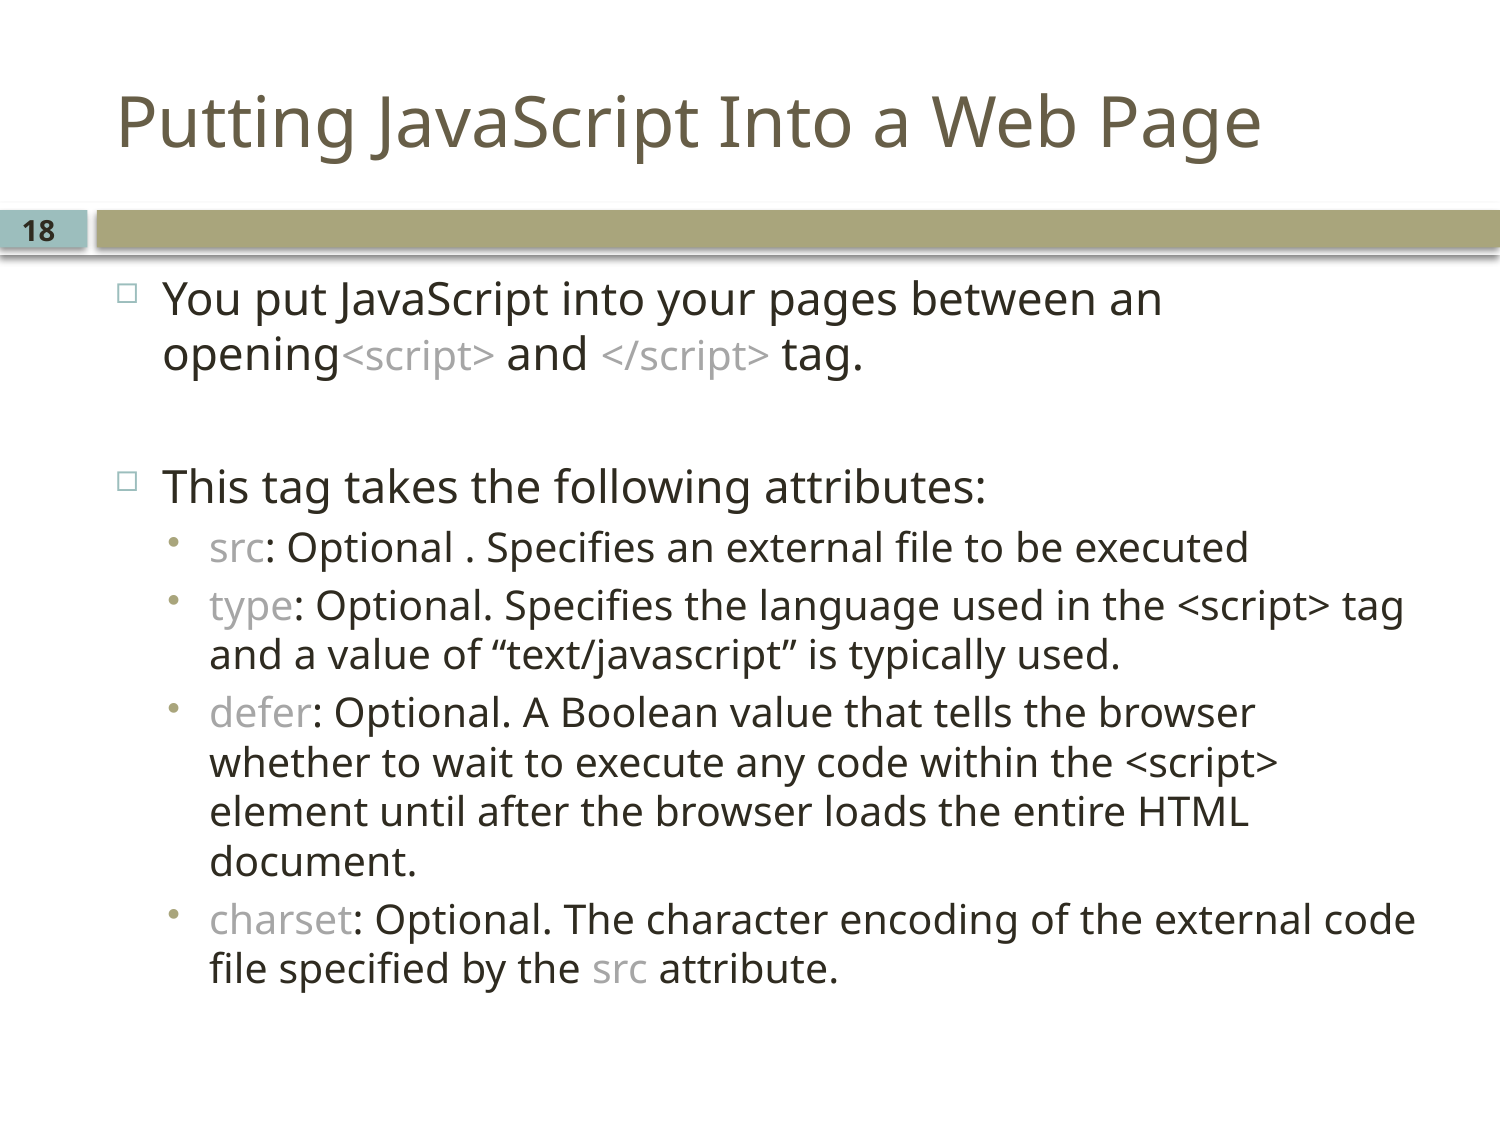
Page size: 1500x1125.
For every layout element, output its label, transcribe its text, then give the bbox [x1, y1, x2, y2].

title Putting JavaScript Into a Web Page [100, 37, 1438, 200]
list You put JavaScript into your pages between an opening<script> and </script> tag. This tag takes the following attributes: src: Optional . Specifies an external file to be executed type: Optional. Specifies the language used in the <script> tag and a value of “text/javascript” is typically used. defer: Optional. A Boolean value that tells the browser whether to wait to execute any code within the <script> element until after the browser loads the entire HTML document. charset: Optional. The character encoding of the external code file specified by the src attribute. [100, 262, 1438, 1000]
slide_number 18 [0, 208, 77, 256]
